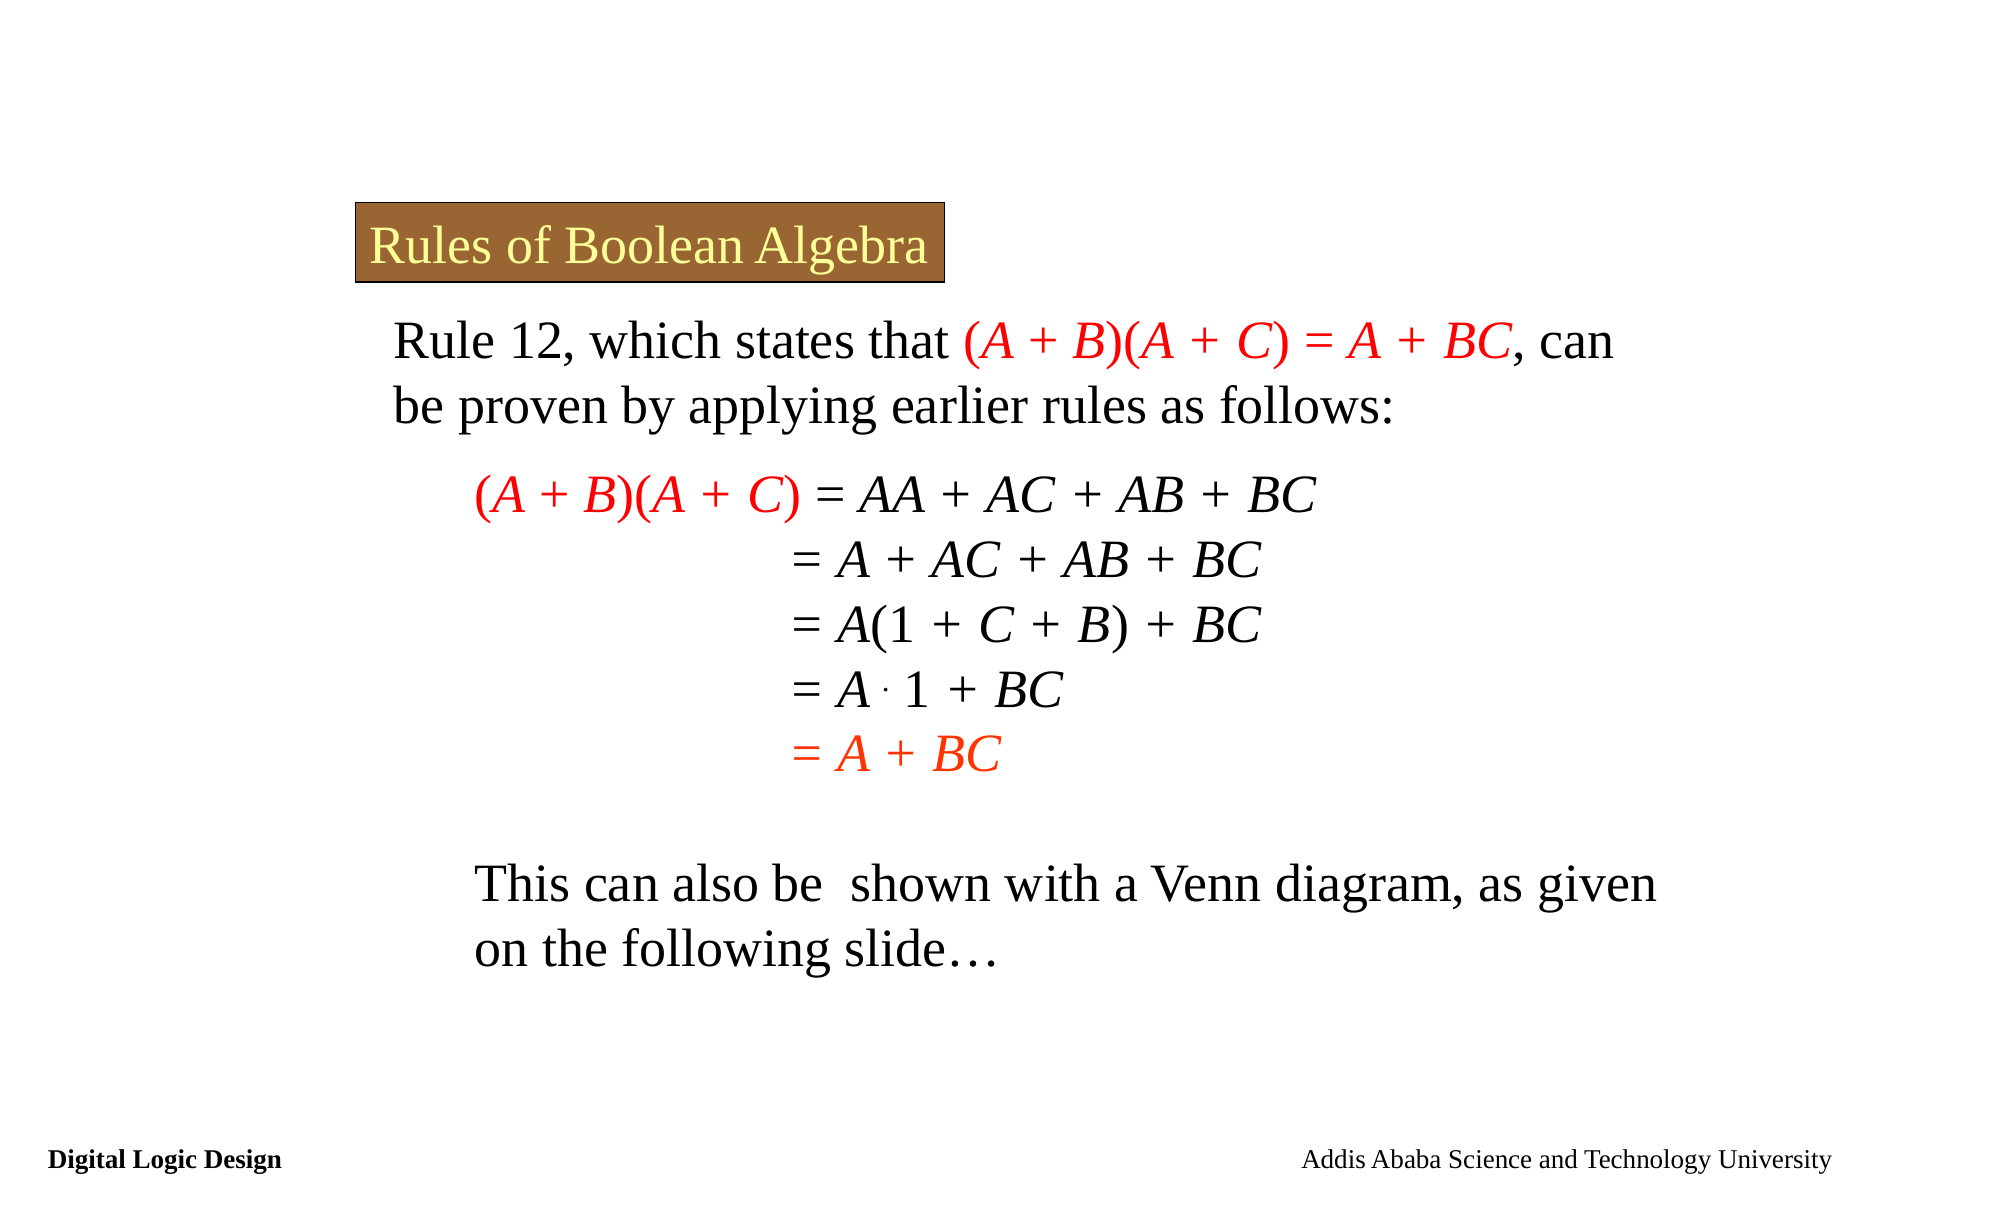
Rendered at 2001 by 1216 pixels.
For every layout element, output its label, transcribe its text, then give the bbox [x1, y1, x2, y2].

text_box Rule 12, which states that (A + B)(A + C) = A + BC, can be proven by applying earlier rules as follows: [378, 296, 1648, 442]
text_box Rules of Boolean Algebra [355, 202, 945, 282]
text_box (A + B)(A + C) = AA + AC + AB + BC = A + AC + AB + BC = A(1 + C + B) + BC = A . 1 + BC = A + BC This can also be shown with a Venn diagram, as given on the following slide… [459, 451, 1703, 985]
